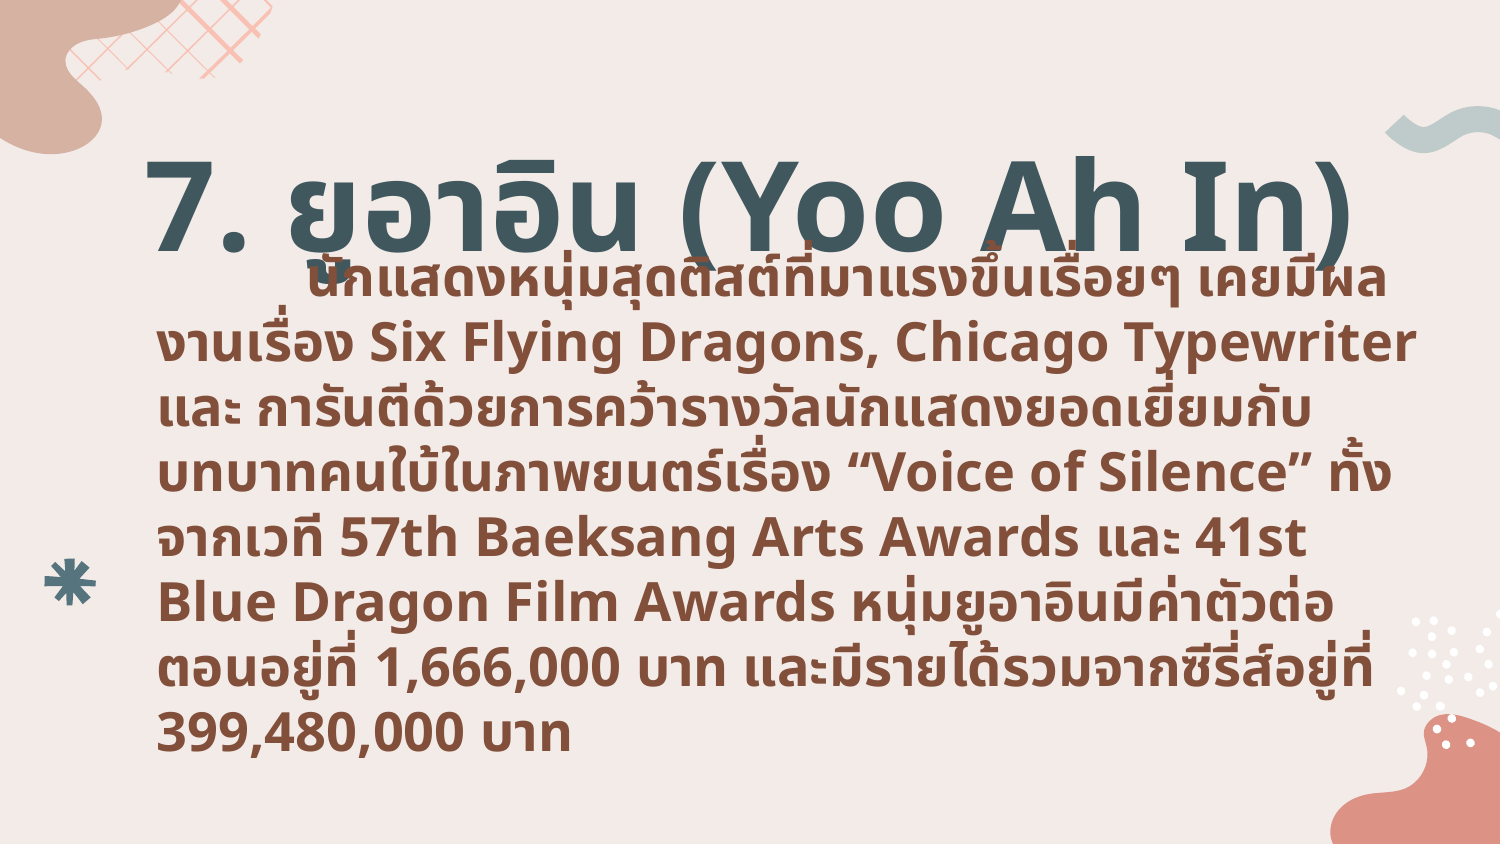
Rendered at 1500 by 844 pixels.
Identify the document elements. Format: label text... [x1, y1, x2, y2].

title 7. ยูอาอิน (Yoo Ah In) [118, 168, 1382, 263]
text_box นักแสดงหนุ่มสุดติสต์ที่มาแรงขึ้นเรื่อยๆ เคยมีผลงานเรื่อง Six Flying Dragons, Chicago Typewriter และ การันตีด้วยการคว้ารางวัลนักแสดงยอดเยี่ยมกับบทบาทคนใบ้ในภาพยนตร์เรื่อง “Voice of Silence” ทั้งจากเวที 57th Baeksang Arts Awards และ 41st Blue Dragon Film Awards หนุ่มยูอาอินมีค่าตัวต่อตอนอยู่ที่ 1,666,000 บาท และมีรายได้รวมจากซีรี่ส์อยู่ที่ 399,480,000 บาท [141, 329, 1450, 676]
